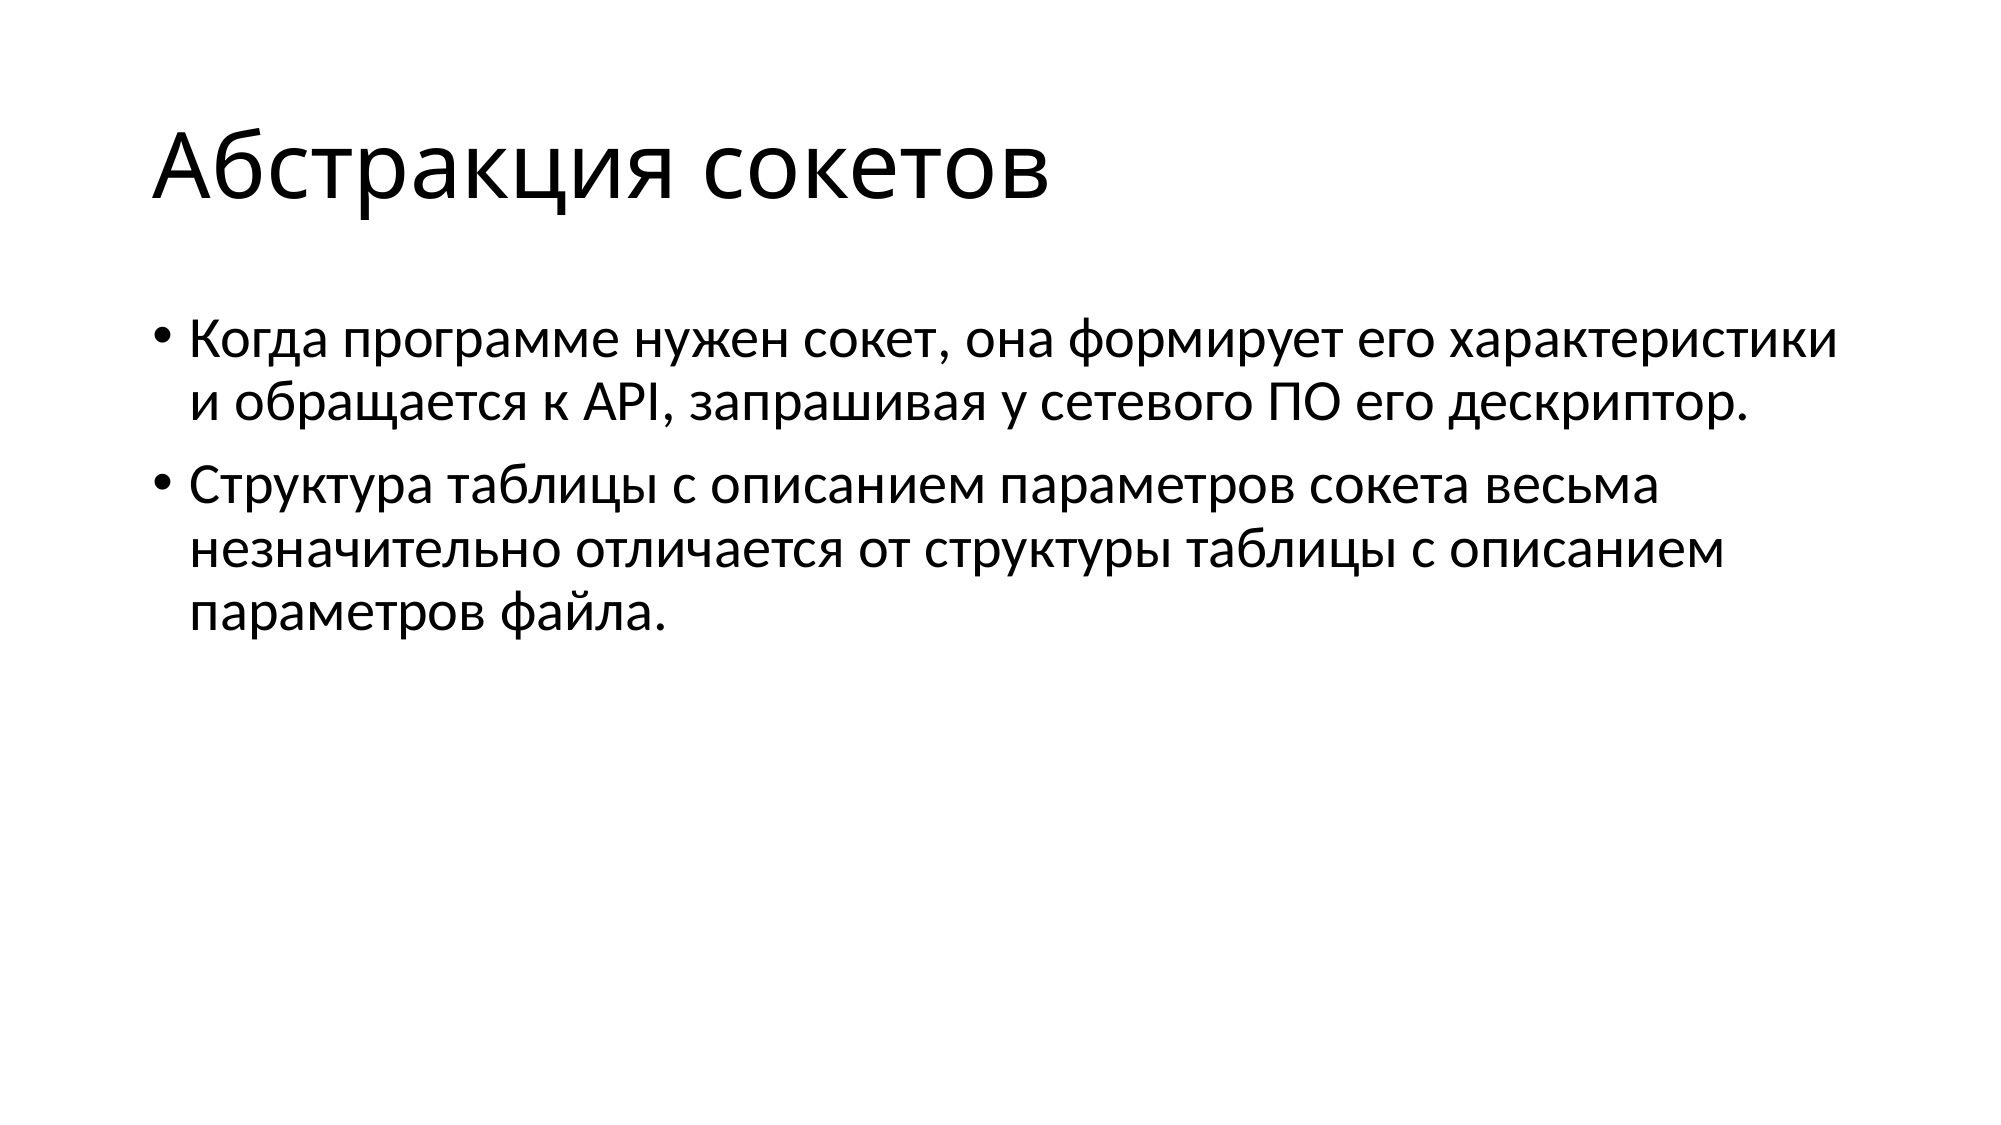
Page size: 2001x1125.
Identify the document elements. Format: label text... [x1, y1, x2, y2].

list Когда программе нужен сокет, она формирует его характеристики и обращается к API, запрашивая у сетевого ПО его дескриптор. Структура таблицы с описанием параметров сокета весьма незначительно отличается от структуры таблицы с описанием параметров файла. [137, 299, 1863, 1014]
title Абстракция сокетов [137, 59, 1863, 278]
